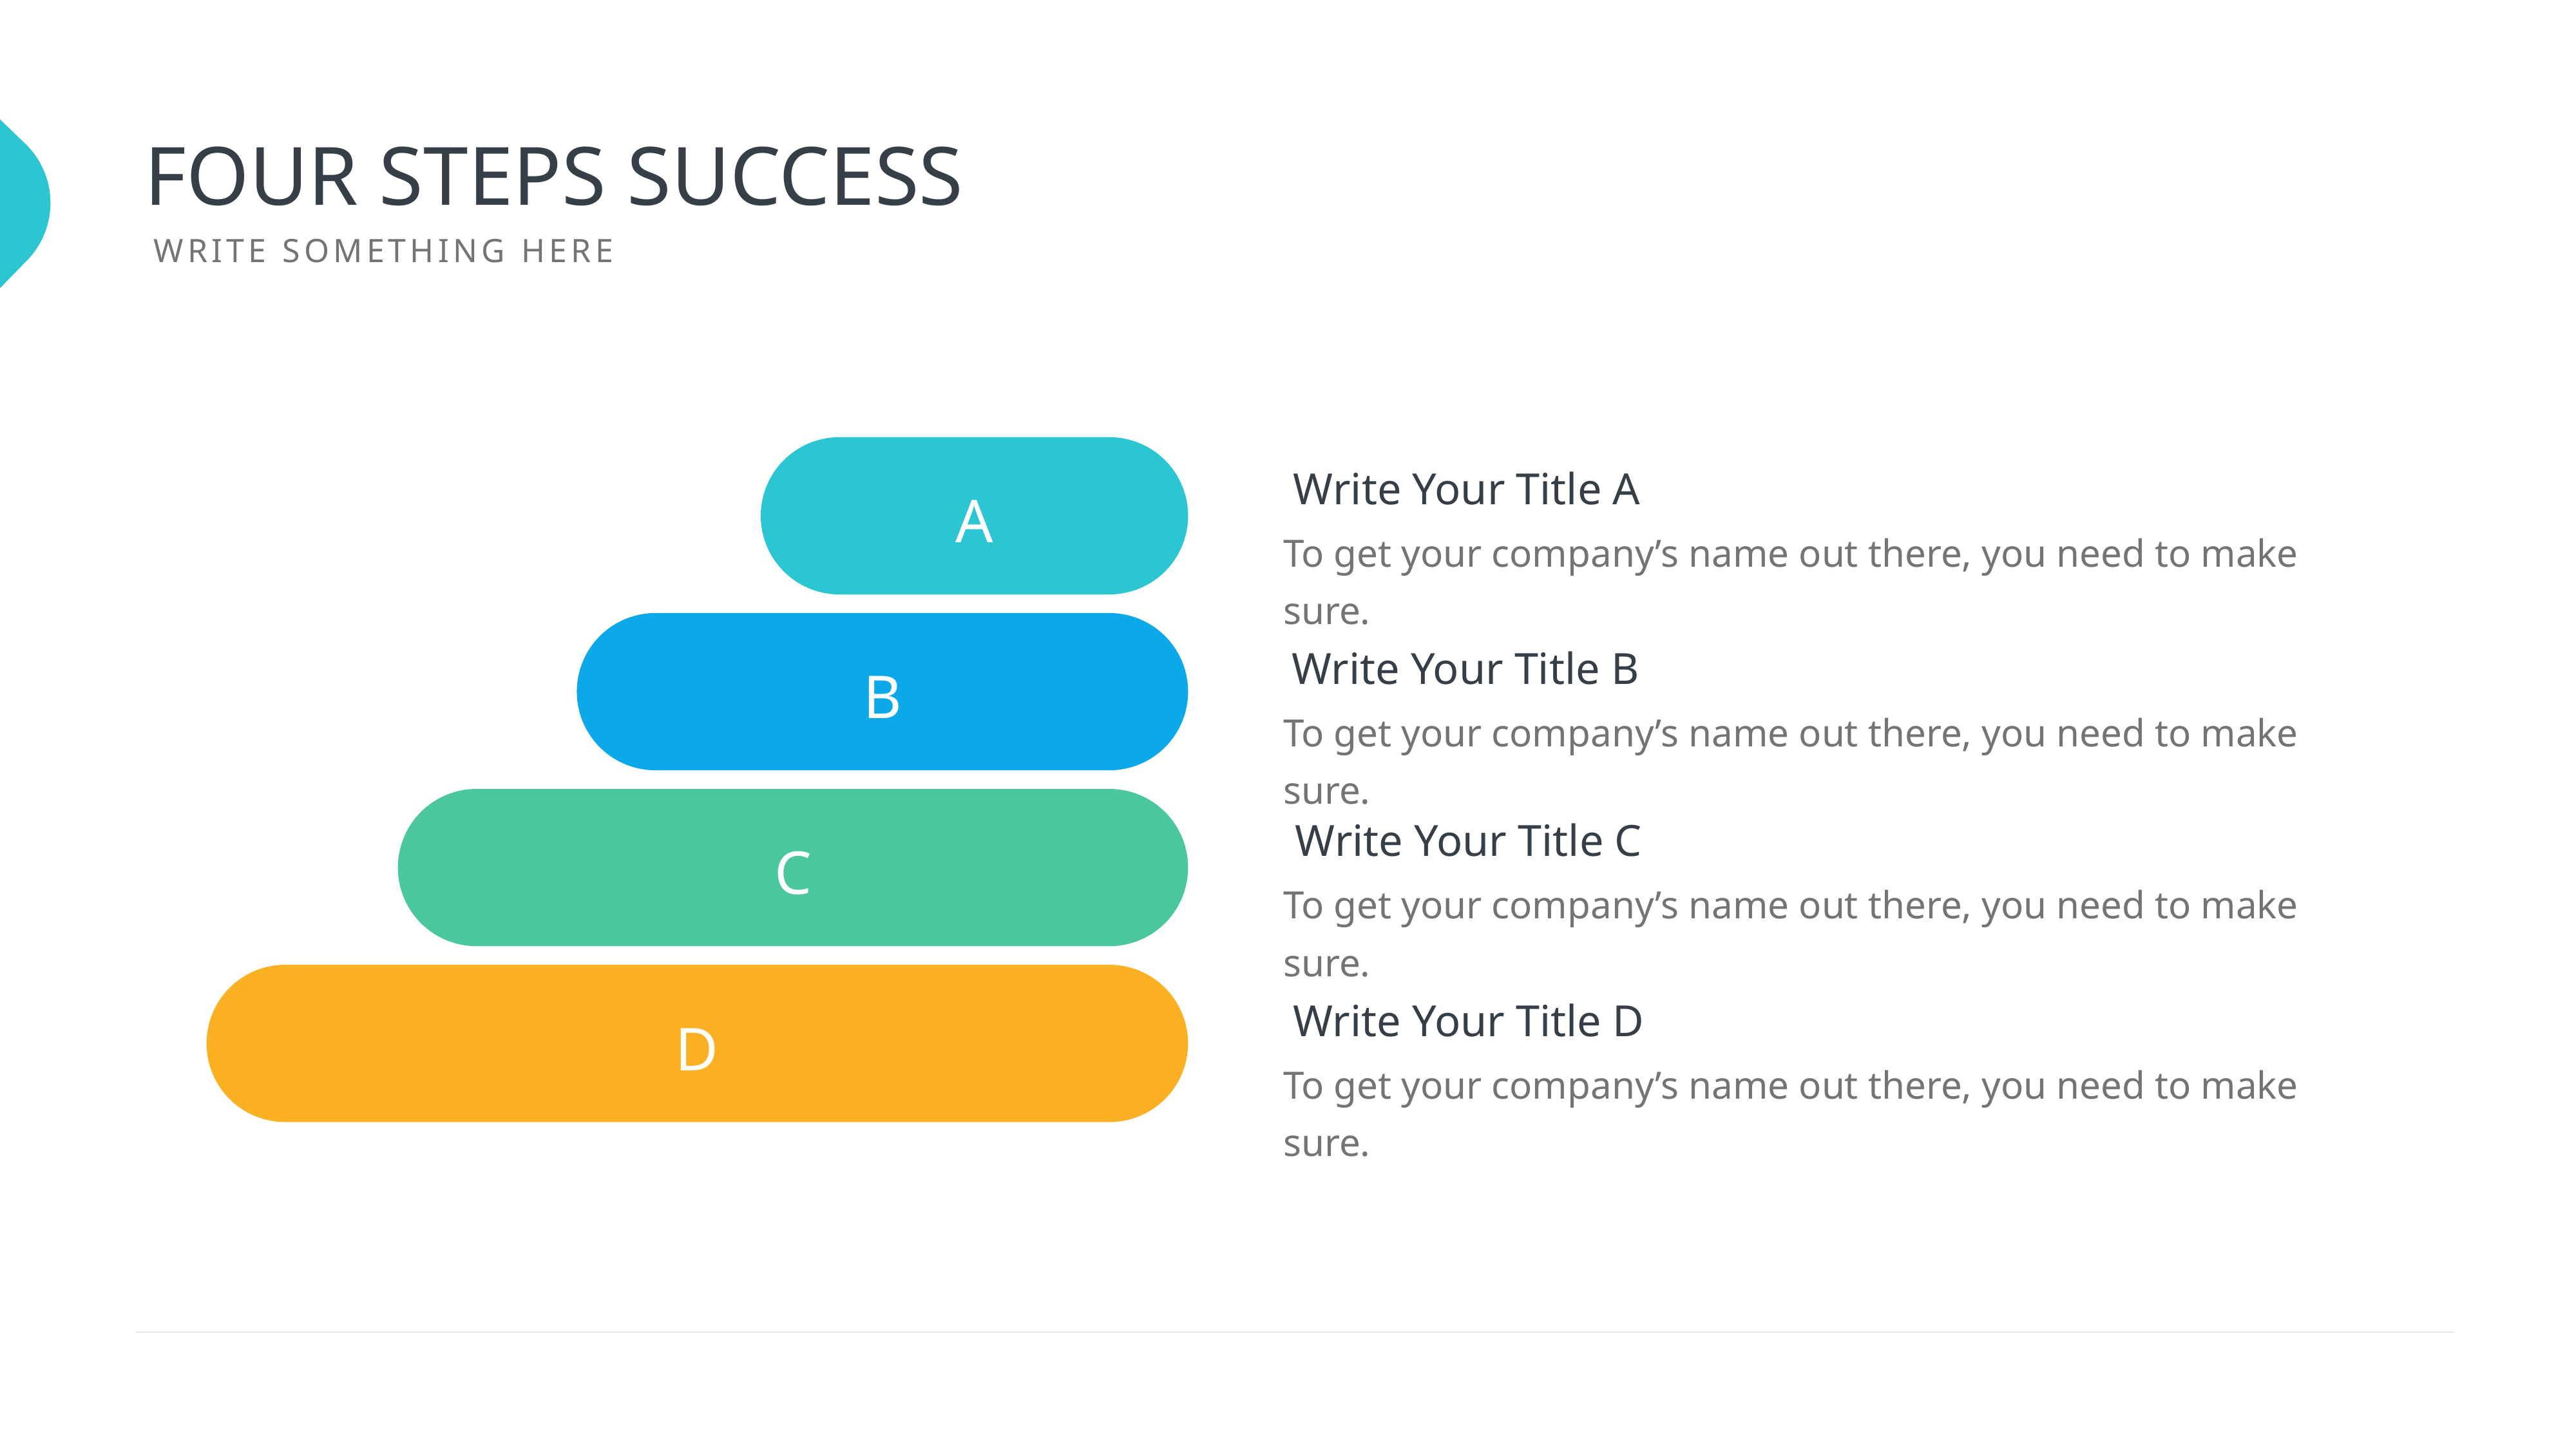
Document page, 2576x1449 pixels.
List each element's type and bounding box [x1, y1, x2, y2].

text_box [135, 119, 1688, 274]
text_box [0, 118, 52, 289]
text_box [206, 437, 2370, 1122]
